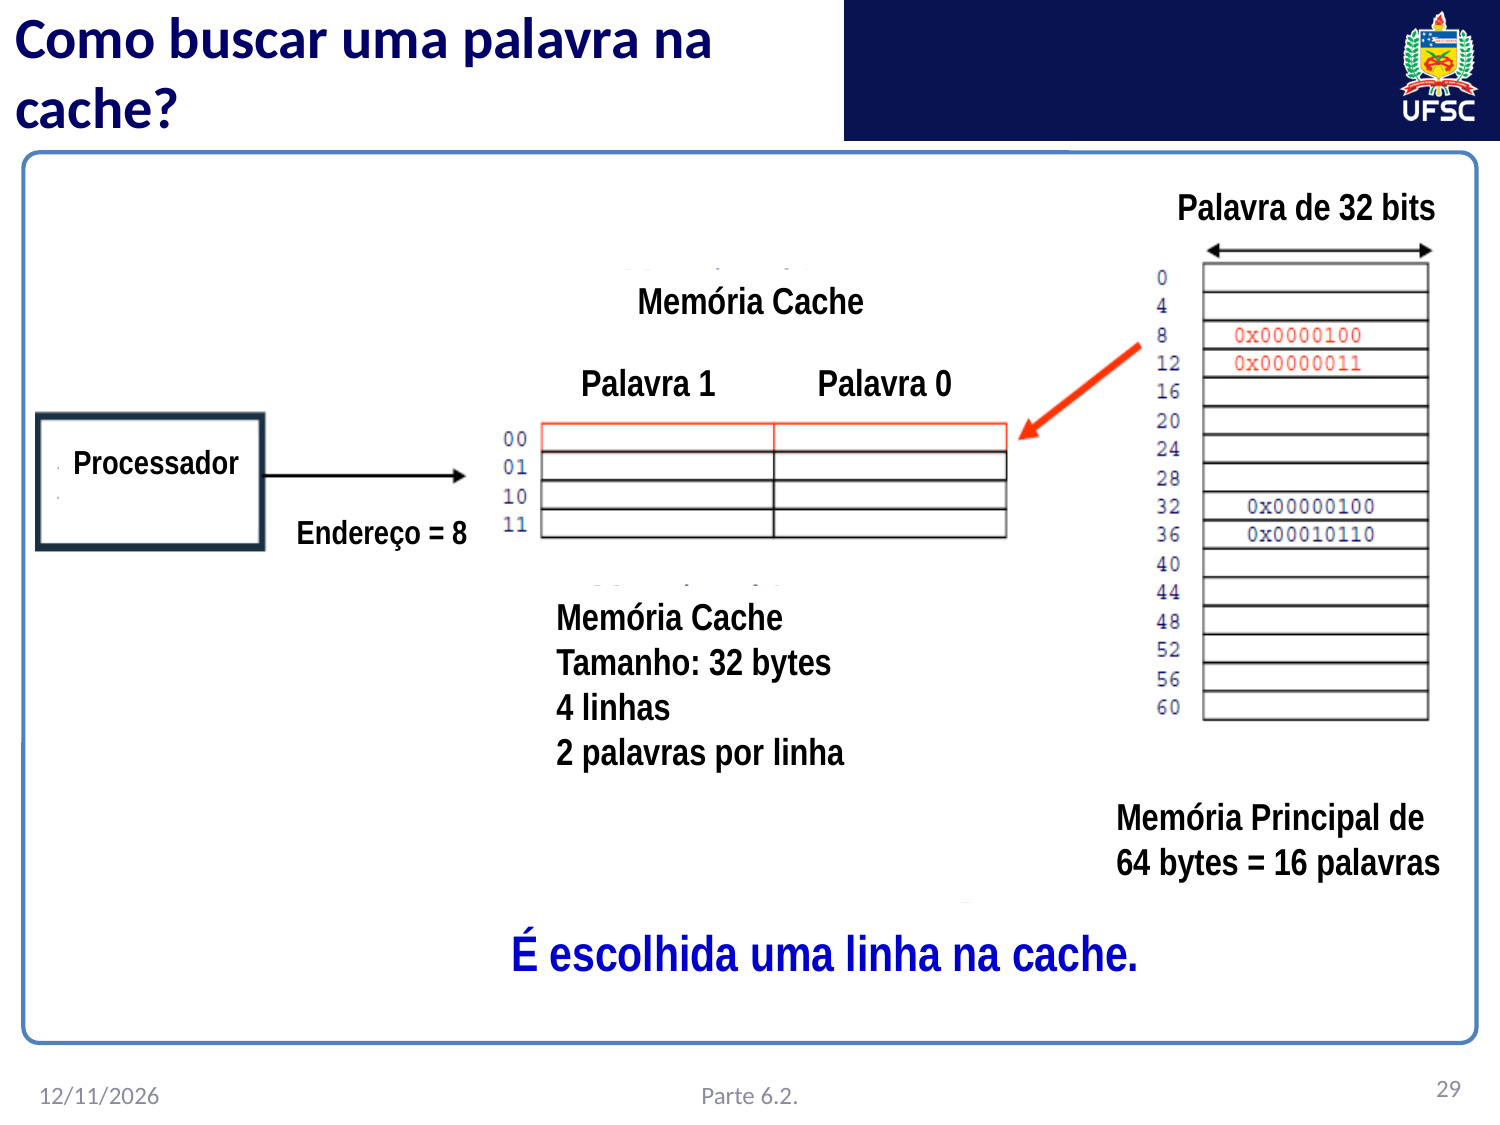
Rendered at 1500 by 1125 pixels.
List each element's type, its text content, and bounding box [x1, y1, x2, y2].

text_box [34, 170, 1466, 997]
slide_number 29 [1126, 1057, 1477, 1118]
title Como buscar uma palavra na cache? [0, 0, 844, 141]
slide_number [23, 1065, 374, 1125]
footer Parte 6.2. [512, 1065, 988, 1125]
picture [844, 0, 1500, 141]
